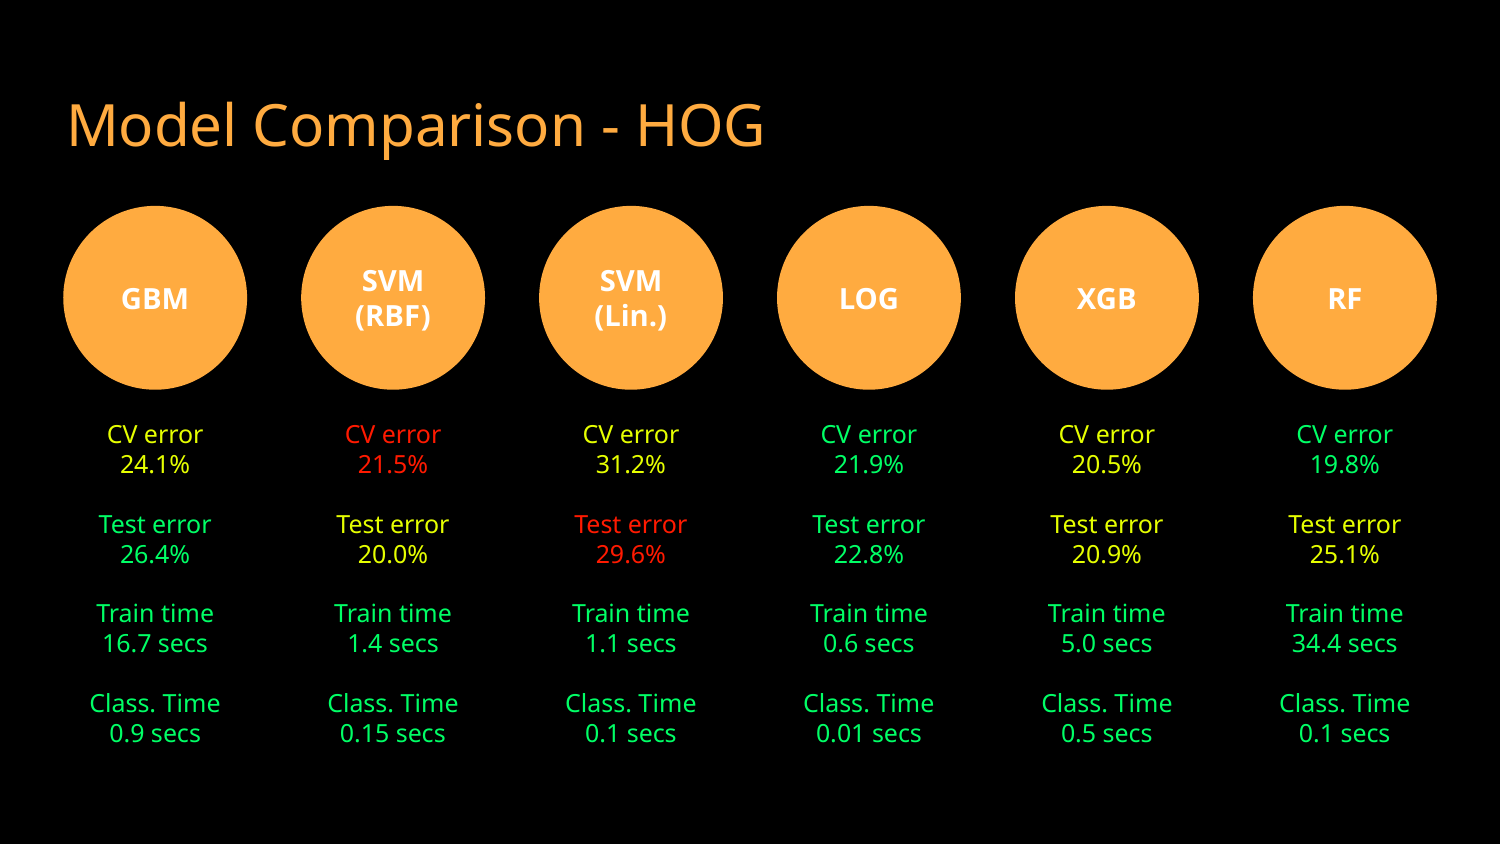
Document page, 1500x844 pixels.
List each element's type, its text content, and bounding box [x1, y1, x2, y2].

text_box CV error 21.5% Test error 20.0% Train time 1.4 secs Class. Time 0.15 secs [301, 403, 485, 795]
text_box [1252, 205, 1437, 390]
title Model Comparison - HOG [51, 72, 1449, 167]
text_box GBM [123, 288, 139, 309]
text_box SVM (Lin.) [557, 267, 705, 328]
text_box [1015, 205, 1199, 390]
text_box [63, 205, 248, 390]
text_box XGB [1033, 267, 1181, 328]
text_box LOG [795, 267, 943, 328]
text_box [777, 205, 961, 390]
text_box CV error 31.2% Test error 29.6% Train time 1.1 secs Class. Time 0.1 secs [539, 403, 723, 795]
text_box [301, 205, 486, 390]
text_box SVM (RBF) [319, 267, 467, 328]
text_box RF [1271, 267, 1419, 328]
text_box CV error 21.9% Test error 22.8% Train time 0.6 secs Class. Time 0.01 secs [777, 403, 961, 795]
text_box CV error 24.1% Test error 26.4% Train time 16.7 secs Class. Time 0.9 secs [63, 403, 248, 795]
text_box GBM [145, 289, 159, 308]
text_box GBM [165, 289, 186, 308]
text_box [539, 205, 723, 390]
text_box CV error 19.8% Test error 25.1% Train time 34.4 secs Class. Time 0.1 secs [1252, 403, 1437, 795]
text_box CV error 20.5% Test error 20.9% Train time 5.0 secs Class. Time 0.5 secs [1015, 403, 1199, 795]
